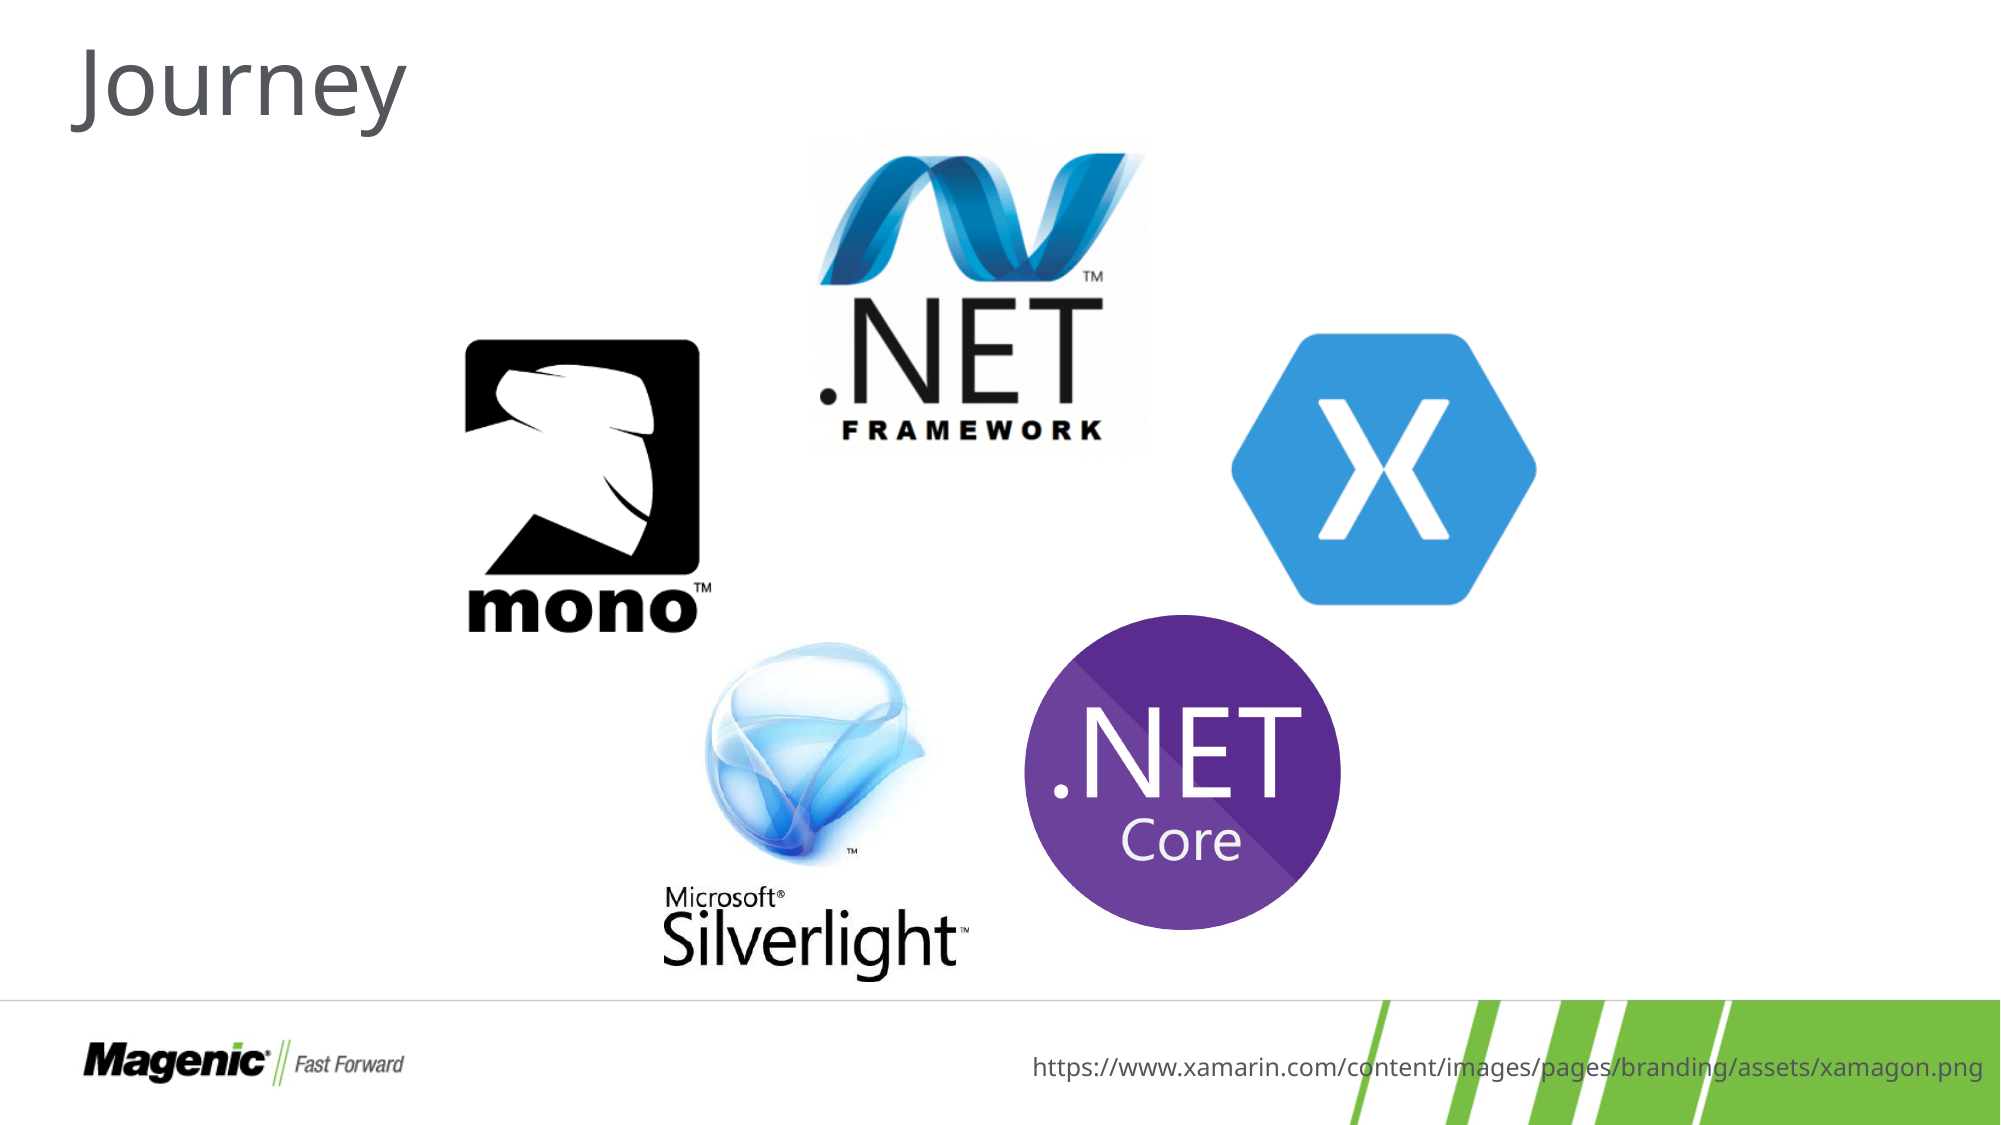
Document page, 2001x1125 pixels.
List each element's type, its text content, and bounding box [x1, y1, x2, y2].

title Journey [63, 41, 1938, 131]
picture [0, 0, 2001, 1125]
text_box https://www.xamarin.com/content/images/pages/branding/assets/xamagon.png [624, 1029, 2000, 1104]
